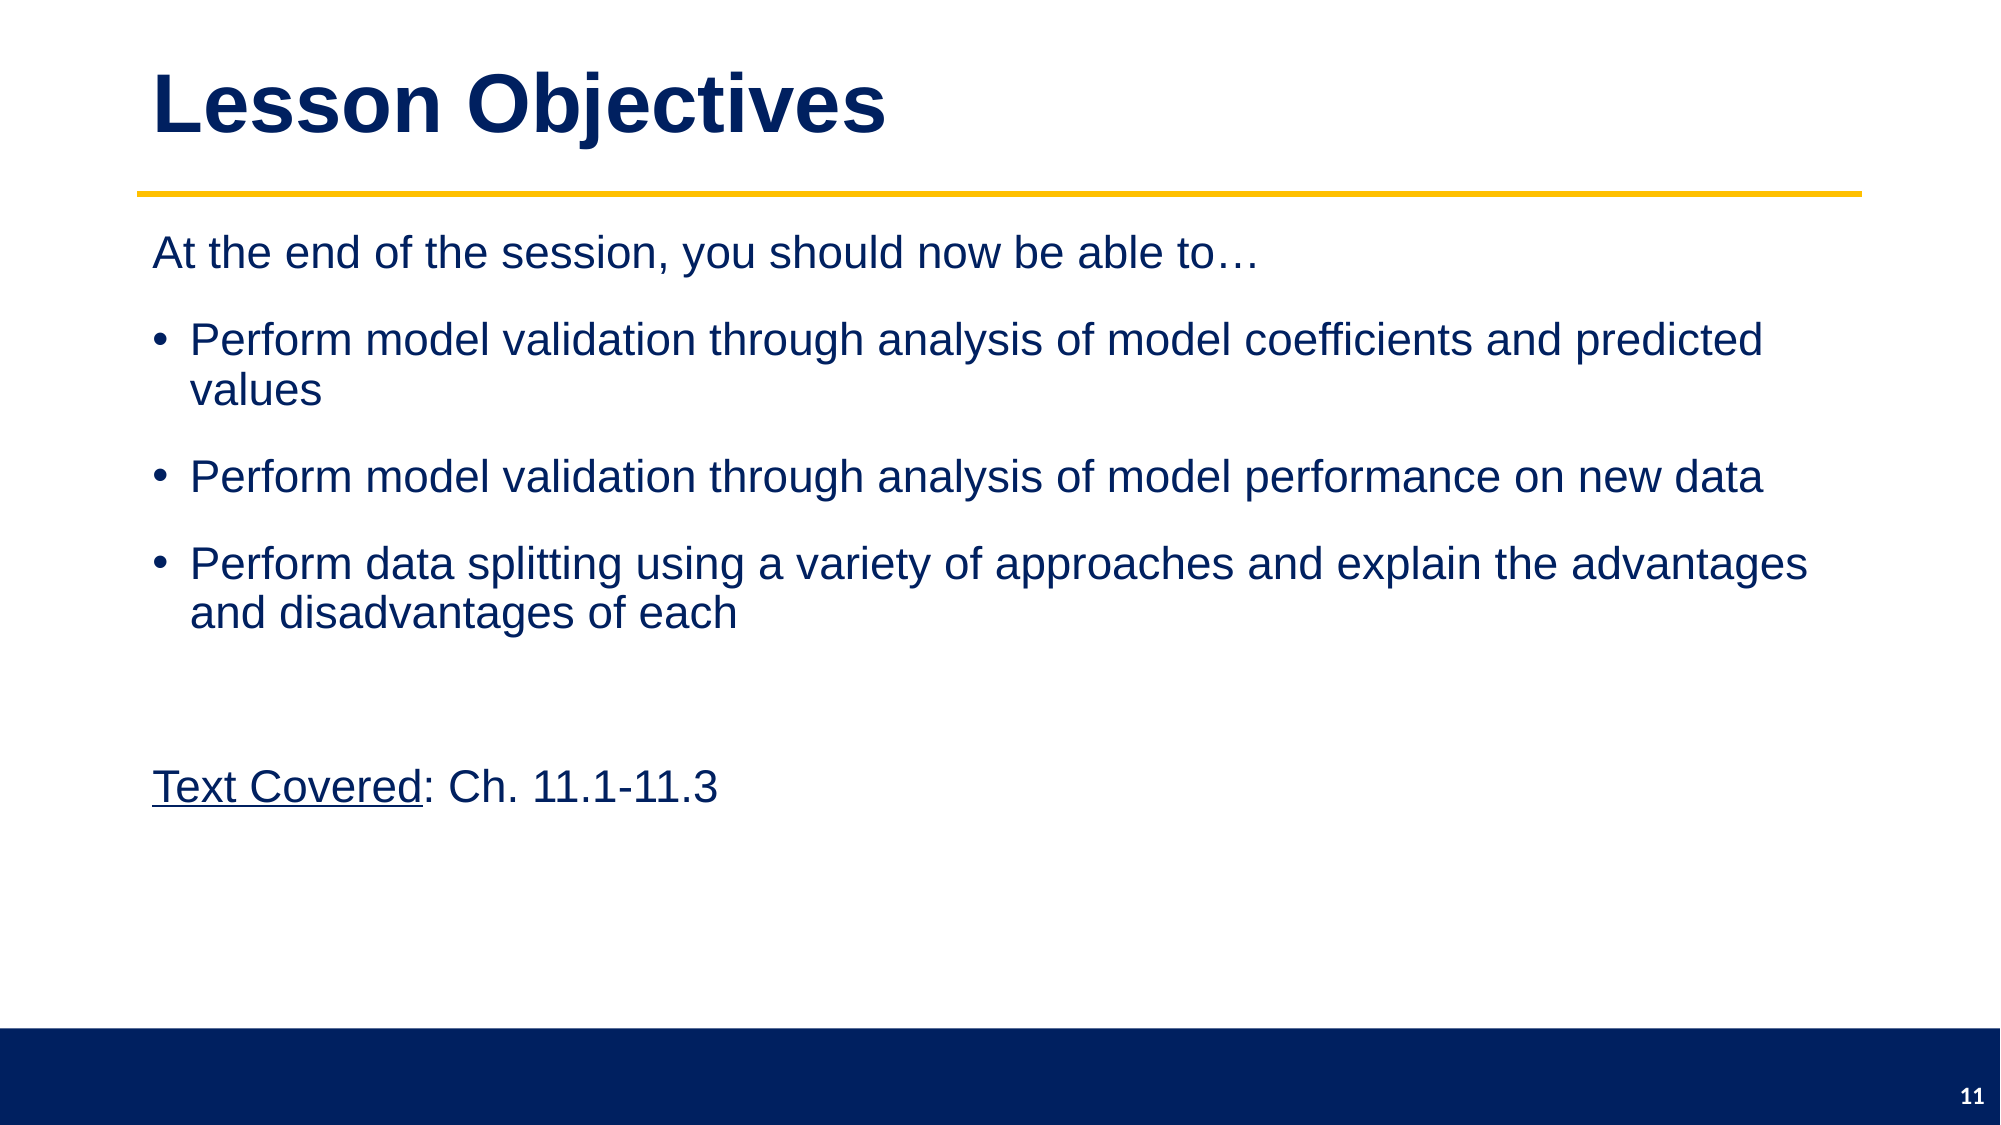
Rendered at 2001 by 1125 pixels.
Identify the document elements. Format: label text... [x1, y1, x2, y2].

list At the end of the session, you should now be able to… Perform model validation through analysis of model coefficients and predicted values Perform model validation through analysis of model performance on new data Perform data splitting using a variety of approaches and explain the advantages and disadvantages of each Text Covered: Ch. 11.1-11.3 [137, 221, 1863, 1014]
slide_number 11 [1550, 1065, 2000, 1125]
title Lesson Objectives [137, 0, 1863, 211]
